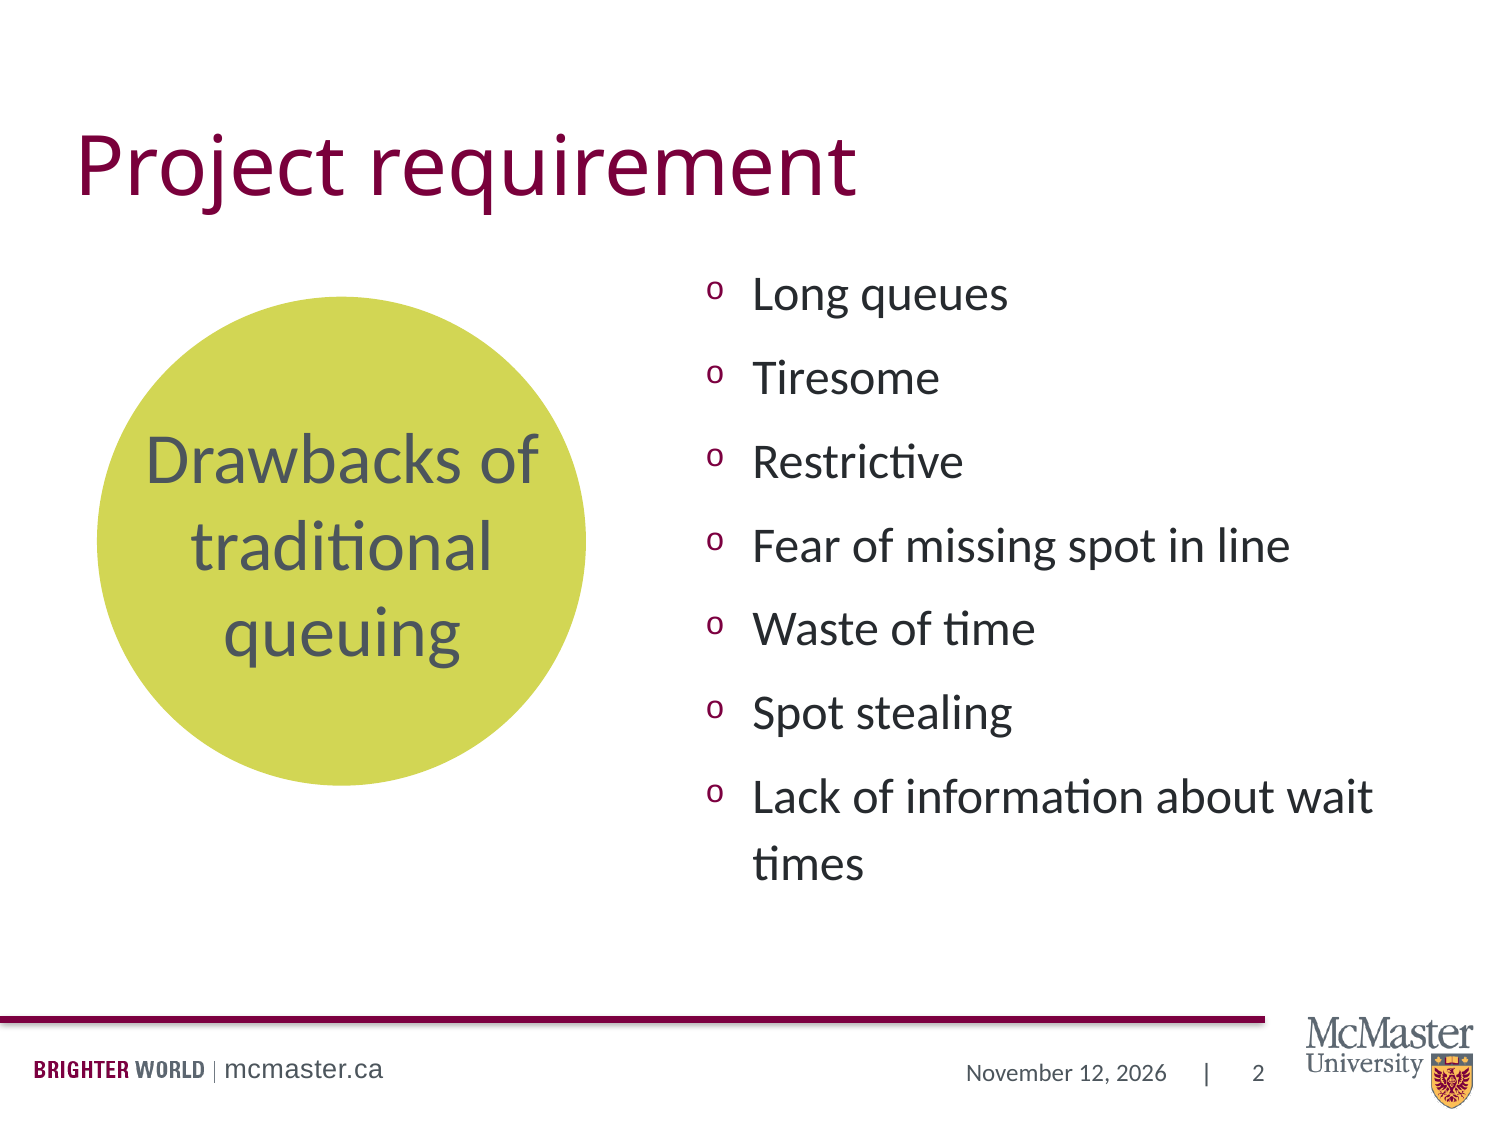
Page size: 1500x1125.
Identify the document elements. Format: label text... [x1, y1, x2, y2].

title Project requirement [59, 24, 1500, 213]
picture [32, 1059, 220, 1083]
picture [1306, 1016, 1474, 1109]
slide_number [861, 1041, 1183, 1101]
slide_number 2 [1186, 1041, 1265, 1101]
list Long queues Tiresome Restrictive Fear of missing spot in line Waste of time Spot stealing Lack of information about wait times [628, 244, 1467, 984]
list Drawbacks of traditional queuing [96, 296, 586, 786]
